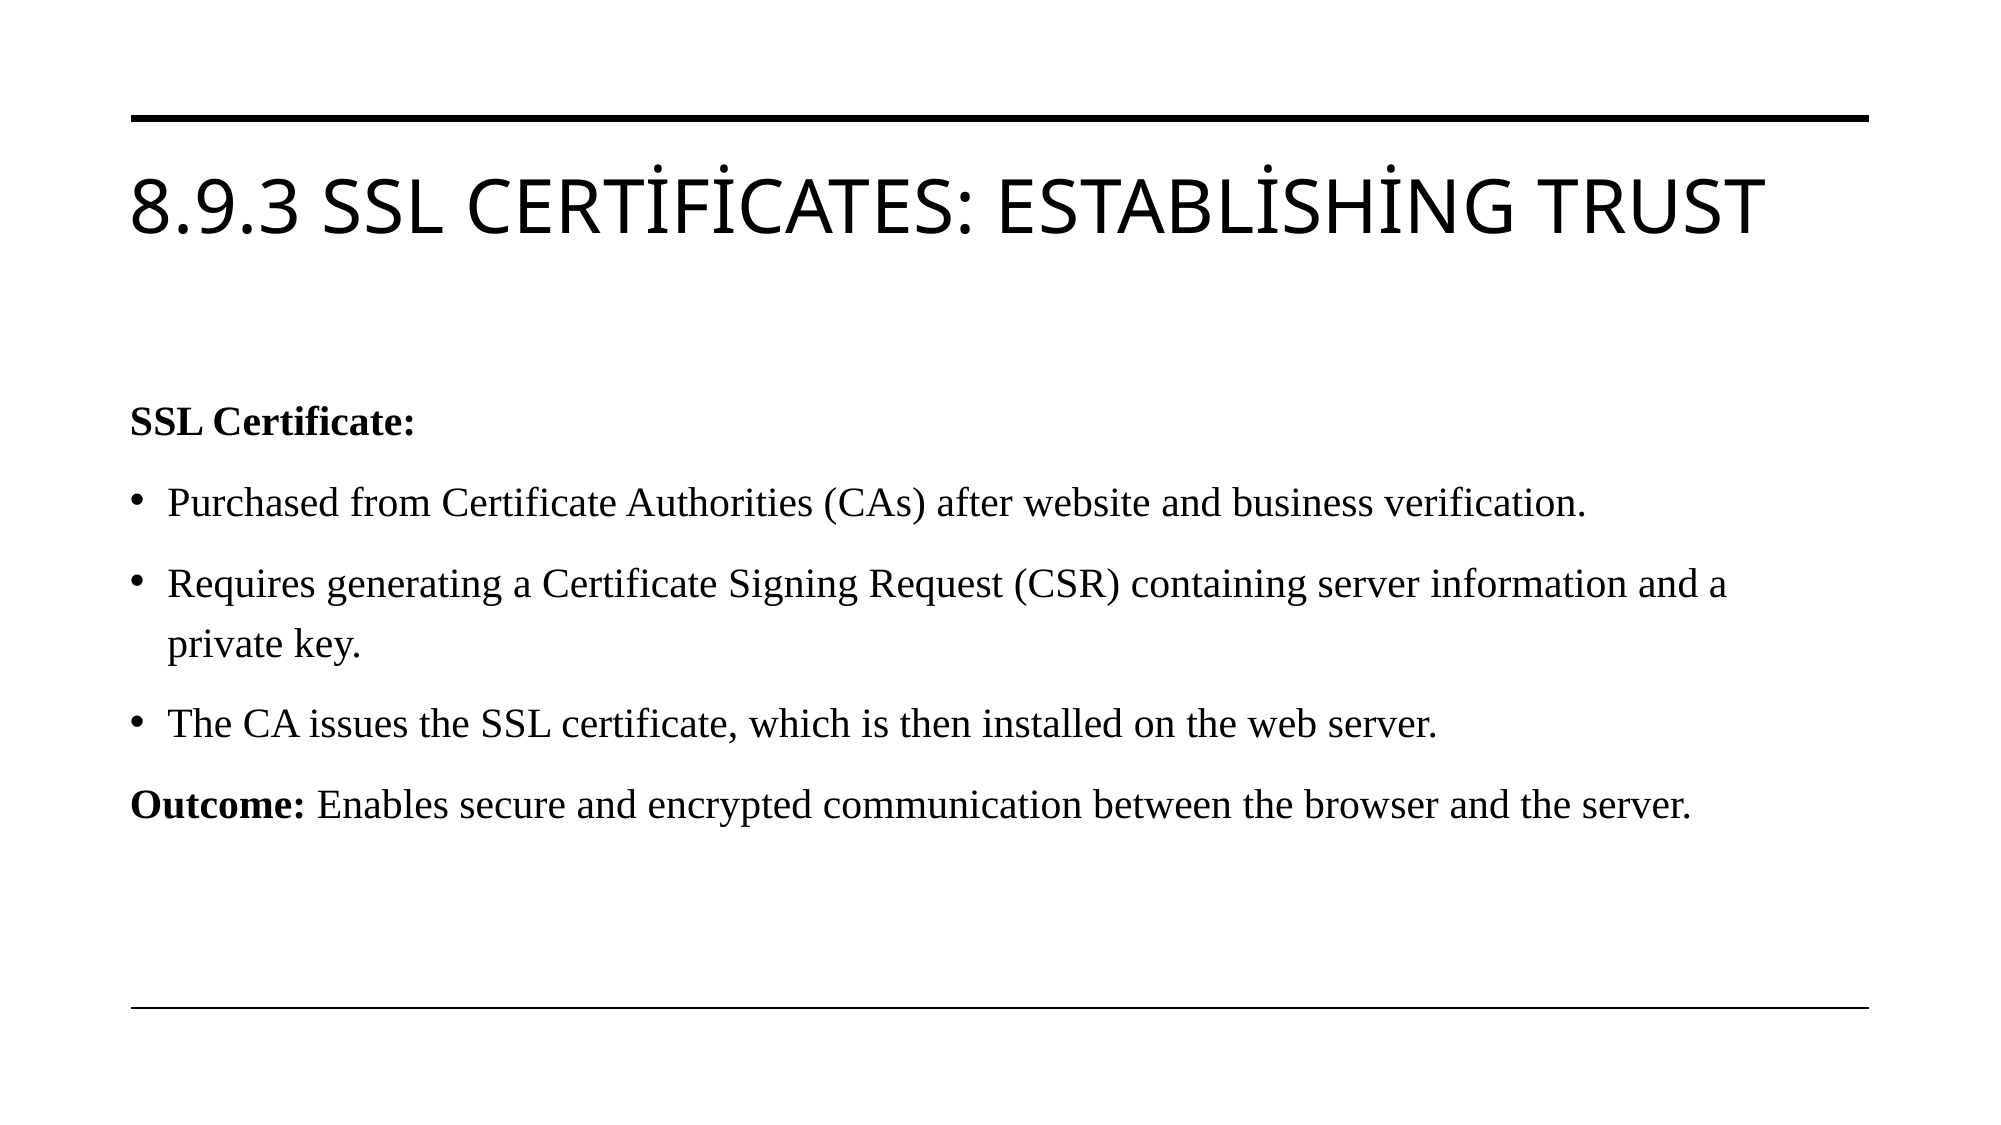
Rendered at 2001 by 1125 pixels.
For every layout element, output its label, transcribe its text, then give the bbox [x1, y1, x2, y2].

title 8.9.3 SSL Certificates: Establishing Trust [114, 151, 1869, 376]
list SSL Certificate: Purchased from Certificate Authorities (CAs) after website and business verification. Requires generating a Certificate Signing Request (CSR) containing server information and a private key. The CA issues the SSL certificate, which is then installed on the web server. Outcome: Enables secure and encrypted communication between the browser and the server. [114, 376, 1869, 973]
